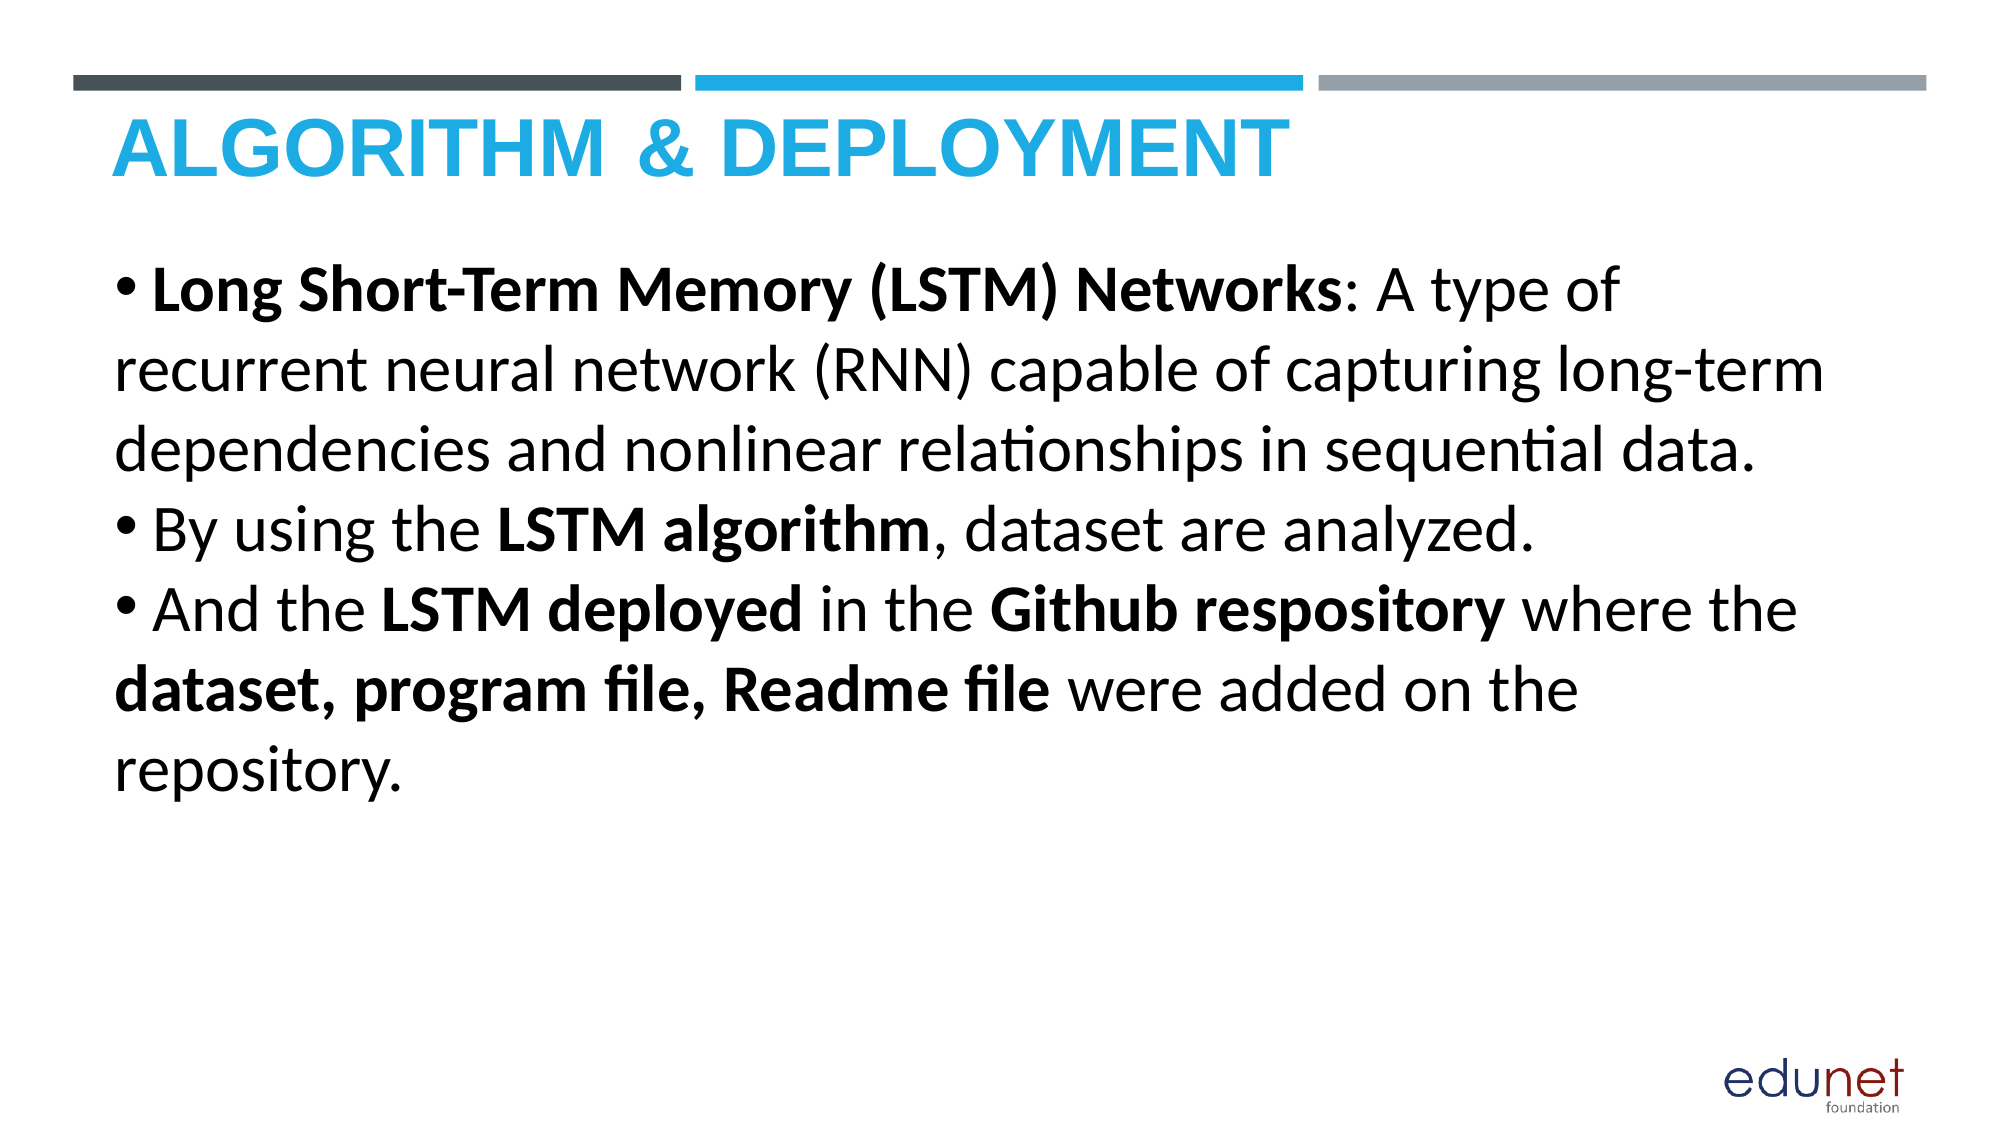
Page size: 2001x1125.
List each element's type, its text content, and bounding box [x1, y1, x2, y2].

picture [1724, 1057, 1904, 1113]
title ALGORITHM & DEPLOYMENT [108, 91, 1297, 237]
text_box Long Short-Term Memory (LSTM) Networks: A type of recurrent neural network (RNN) capable of capturing long-term dependencies and nonlinear relationships in sequential data. By using the LSTM algorithm, dataset are analyzed. And the LSTM deployed in the Github respository where the dataset, program file, Readme file were added on the repository. [99, 237, 1888, 812]
